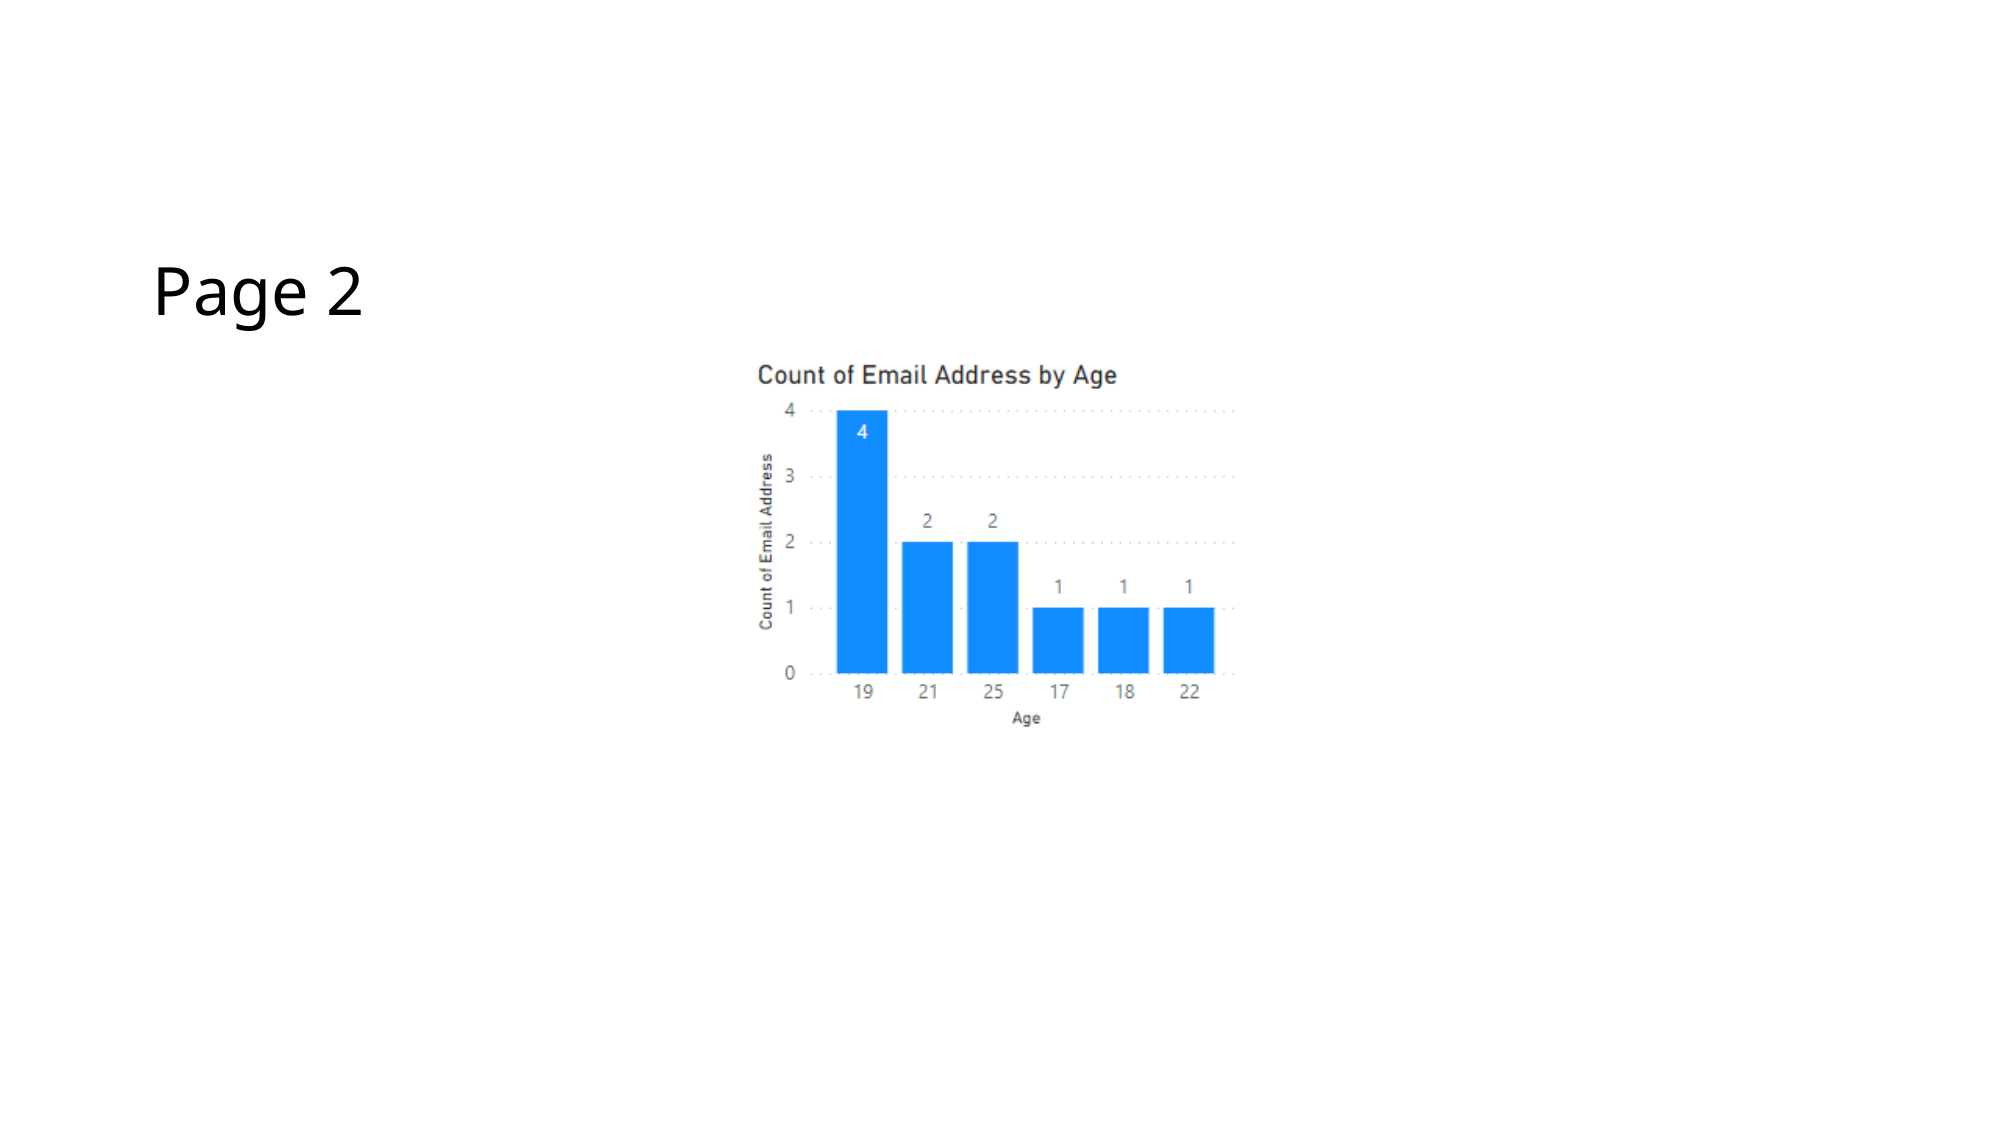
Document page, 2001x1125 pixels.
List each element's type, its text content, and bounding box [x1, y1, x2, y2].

picture [749, 359, 1250, 766]
title Page 2 [137, 75, 783, 338]
